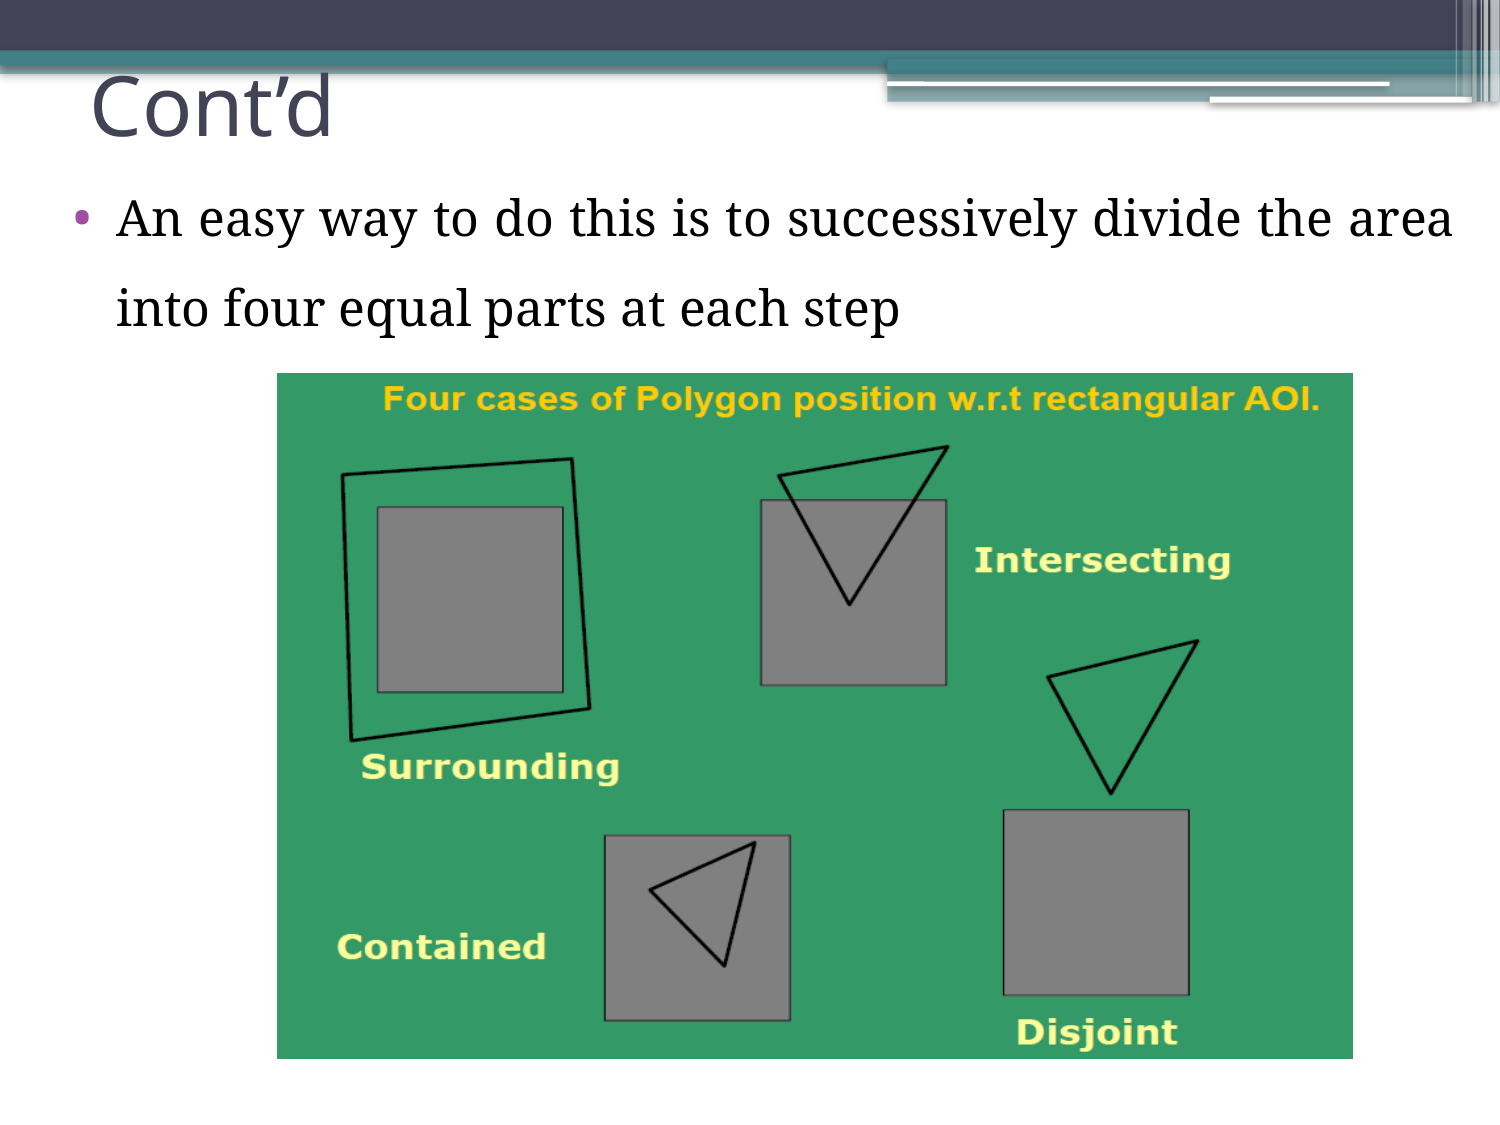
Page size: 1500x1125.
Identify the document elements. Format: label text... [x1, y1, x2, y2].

list An easy way to do this is to successively divide the area into four equal parts at each step [41, 149, 1471, 1094]
picture [277, 373, 1353, 1059]
title Cont’d [75, 45, 1425, 149]
